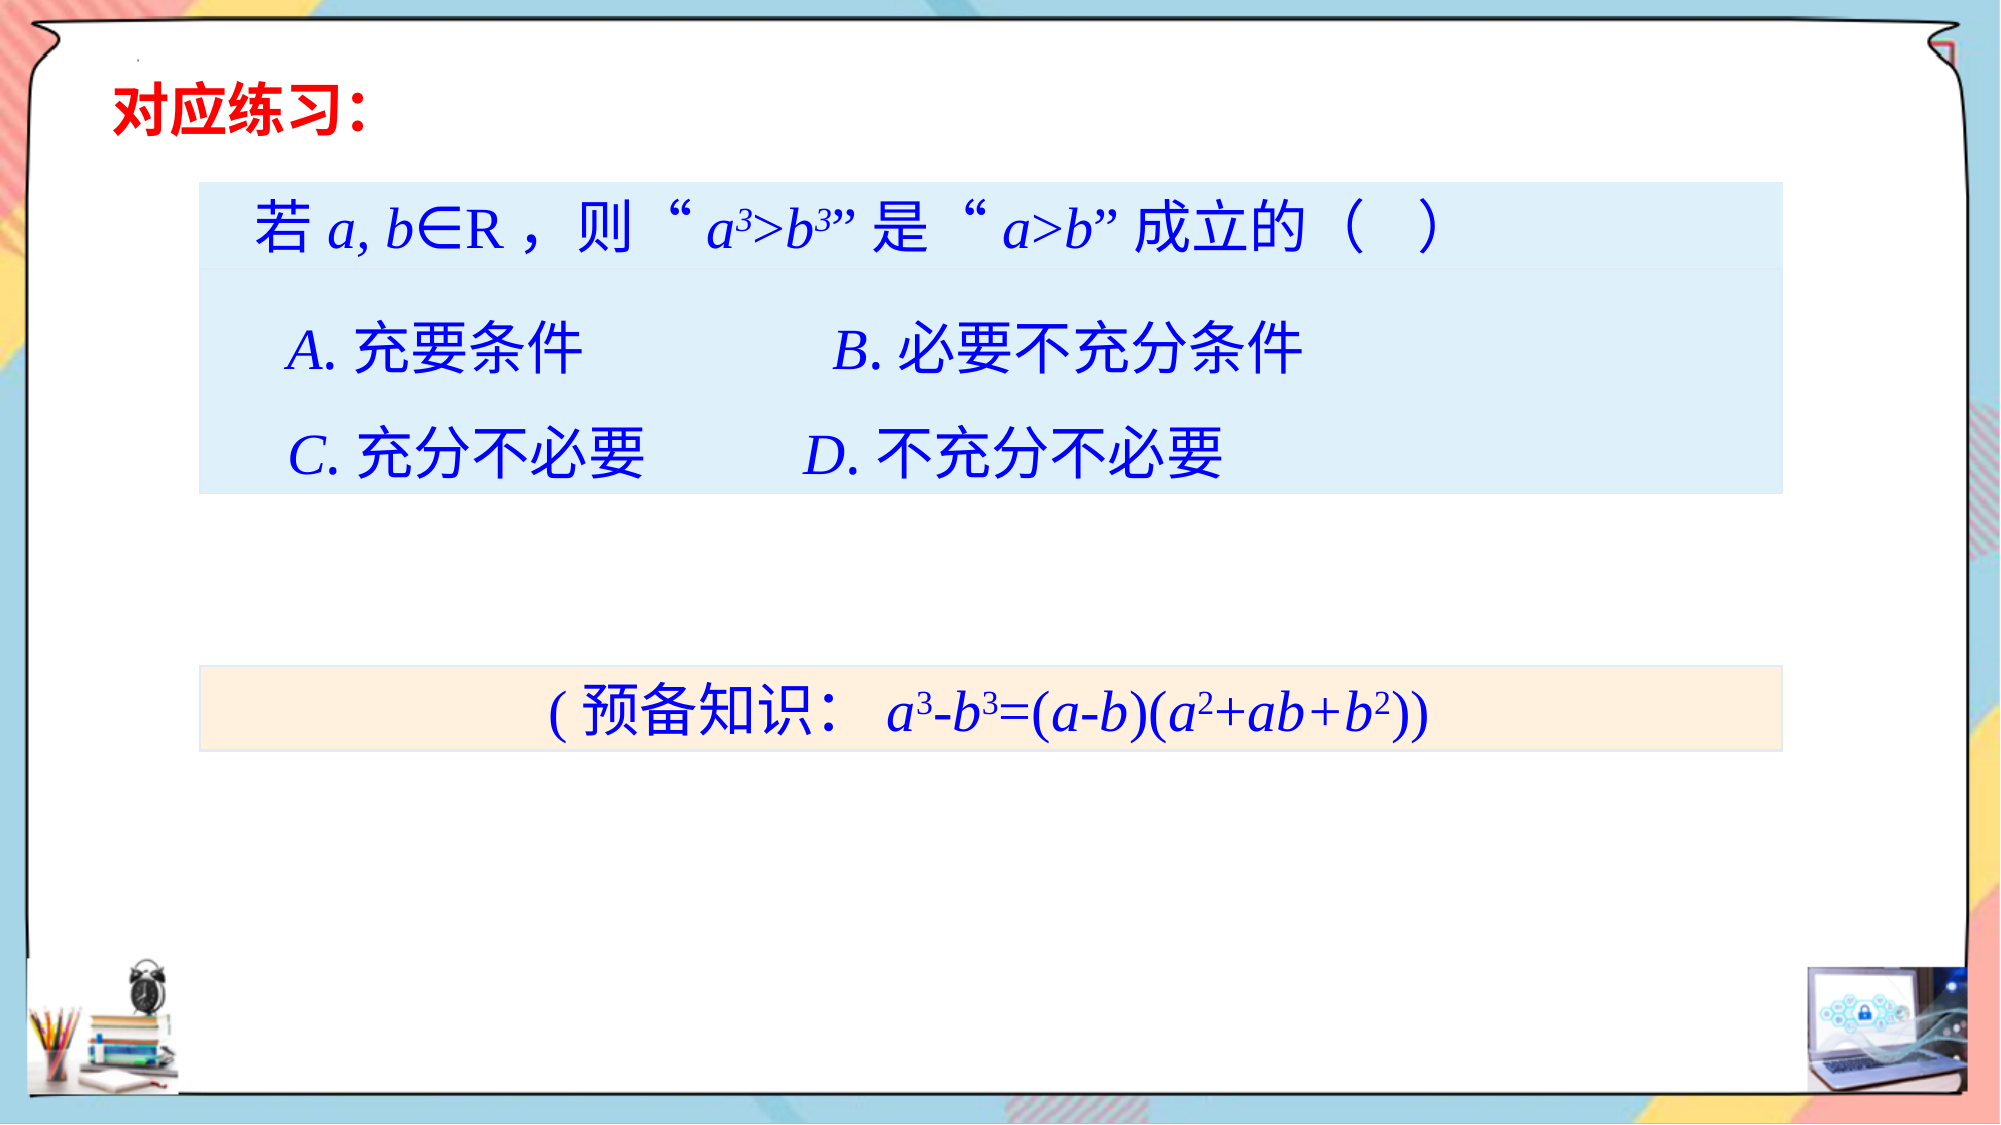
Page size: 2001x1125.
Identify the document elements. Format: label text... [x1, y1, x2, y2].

text_box (预备知识：a3-b3=(a-b)(a2+ab+b2)) [199, 665, 1783, 751]
picture [0, 0, 2001, 1125]
text_box 若a, b∈R，则“a3>b3”是“a>b”成立的（ ） [200, 183, 1783, 268]
text_box 对应练习： [96, 65, 380, 151]
text_box A.充要条件 B.必要不充分条件 C.充分不必要 D.不充分不必要 [199, 268, 1783, 494]
